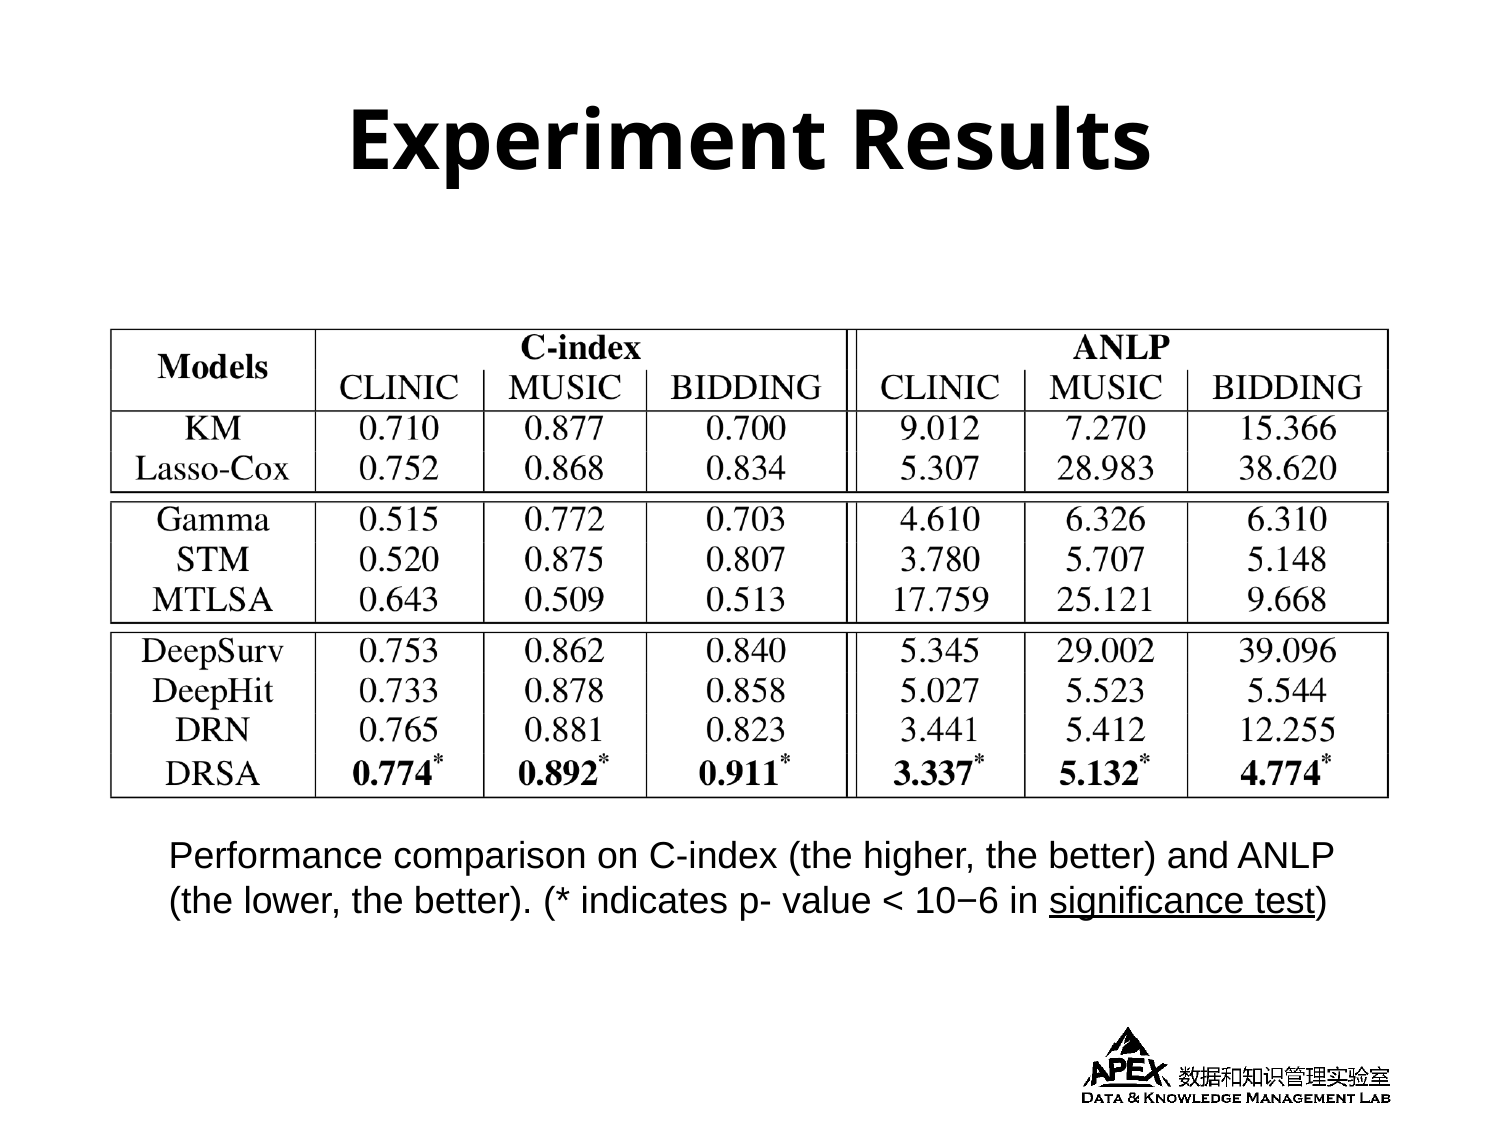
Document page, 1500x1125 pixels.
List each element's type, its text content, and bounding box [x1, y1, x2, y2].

text_box Performance comparison on C-index (the higher, the better) and ANLP (the lower, the better). (* indicates p- value < 10−6 in significance test) [153, 823, 1397, 929]
picture [1075, 1018, 1397, 1119]
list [103, 319, 1397, 807]
title Experiment Results [103, 59, 1397, 225]
